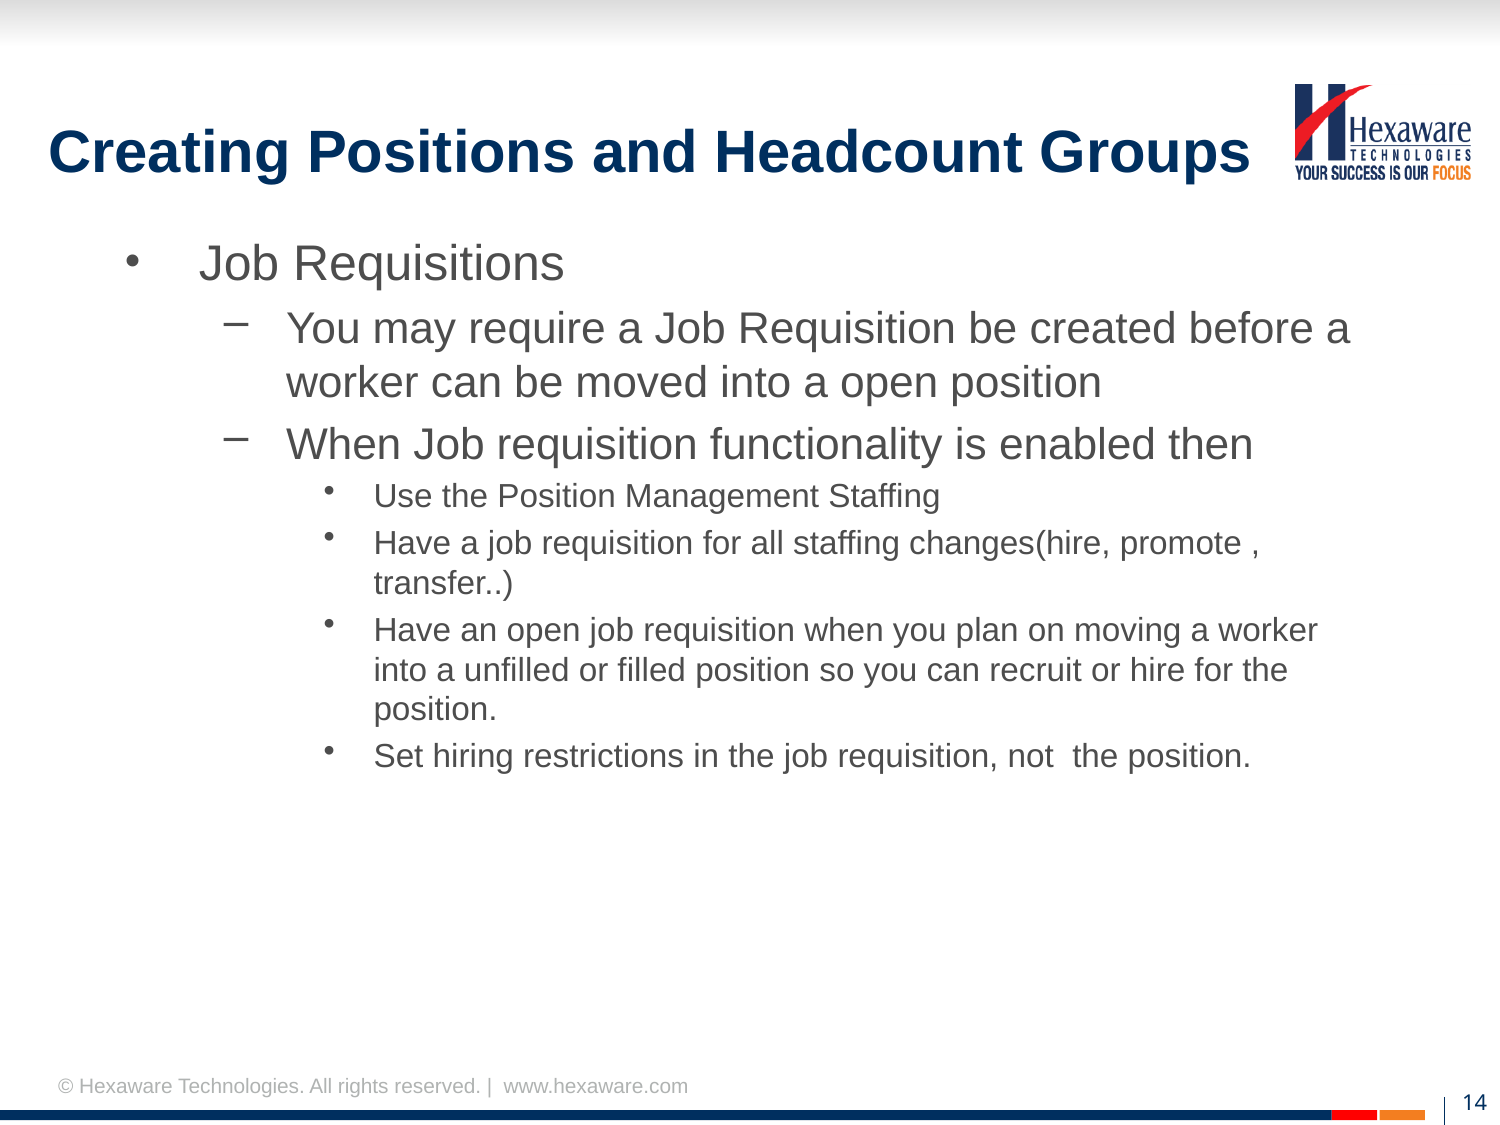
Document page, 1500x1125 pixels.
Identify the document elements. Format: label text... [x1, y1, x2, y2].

picture [1295, 84, 1471, 180]
title Creating Positions and Headcount Groups [37, 98, 1375, 199]
list Job Requisitions You may require a Job Requisition be created before a worker can be moved into a open position When Job requisition functionality is enabled then Use the Position Management Staffing Have a job requisition for all staffing changes(hire, promote , transfer..) Have an open job requisition when you plan on moving a worker into a unfilled or filled position so you can recruit or hire for the position. Set hiring restrictions in the job requisition, not the position. [112, 224, 1388, 975]
